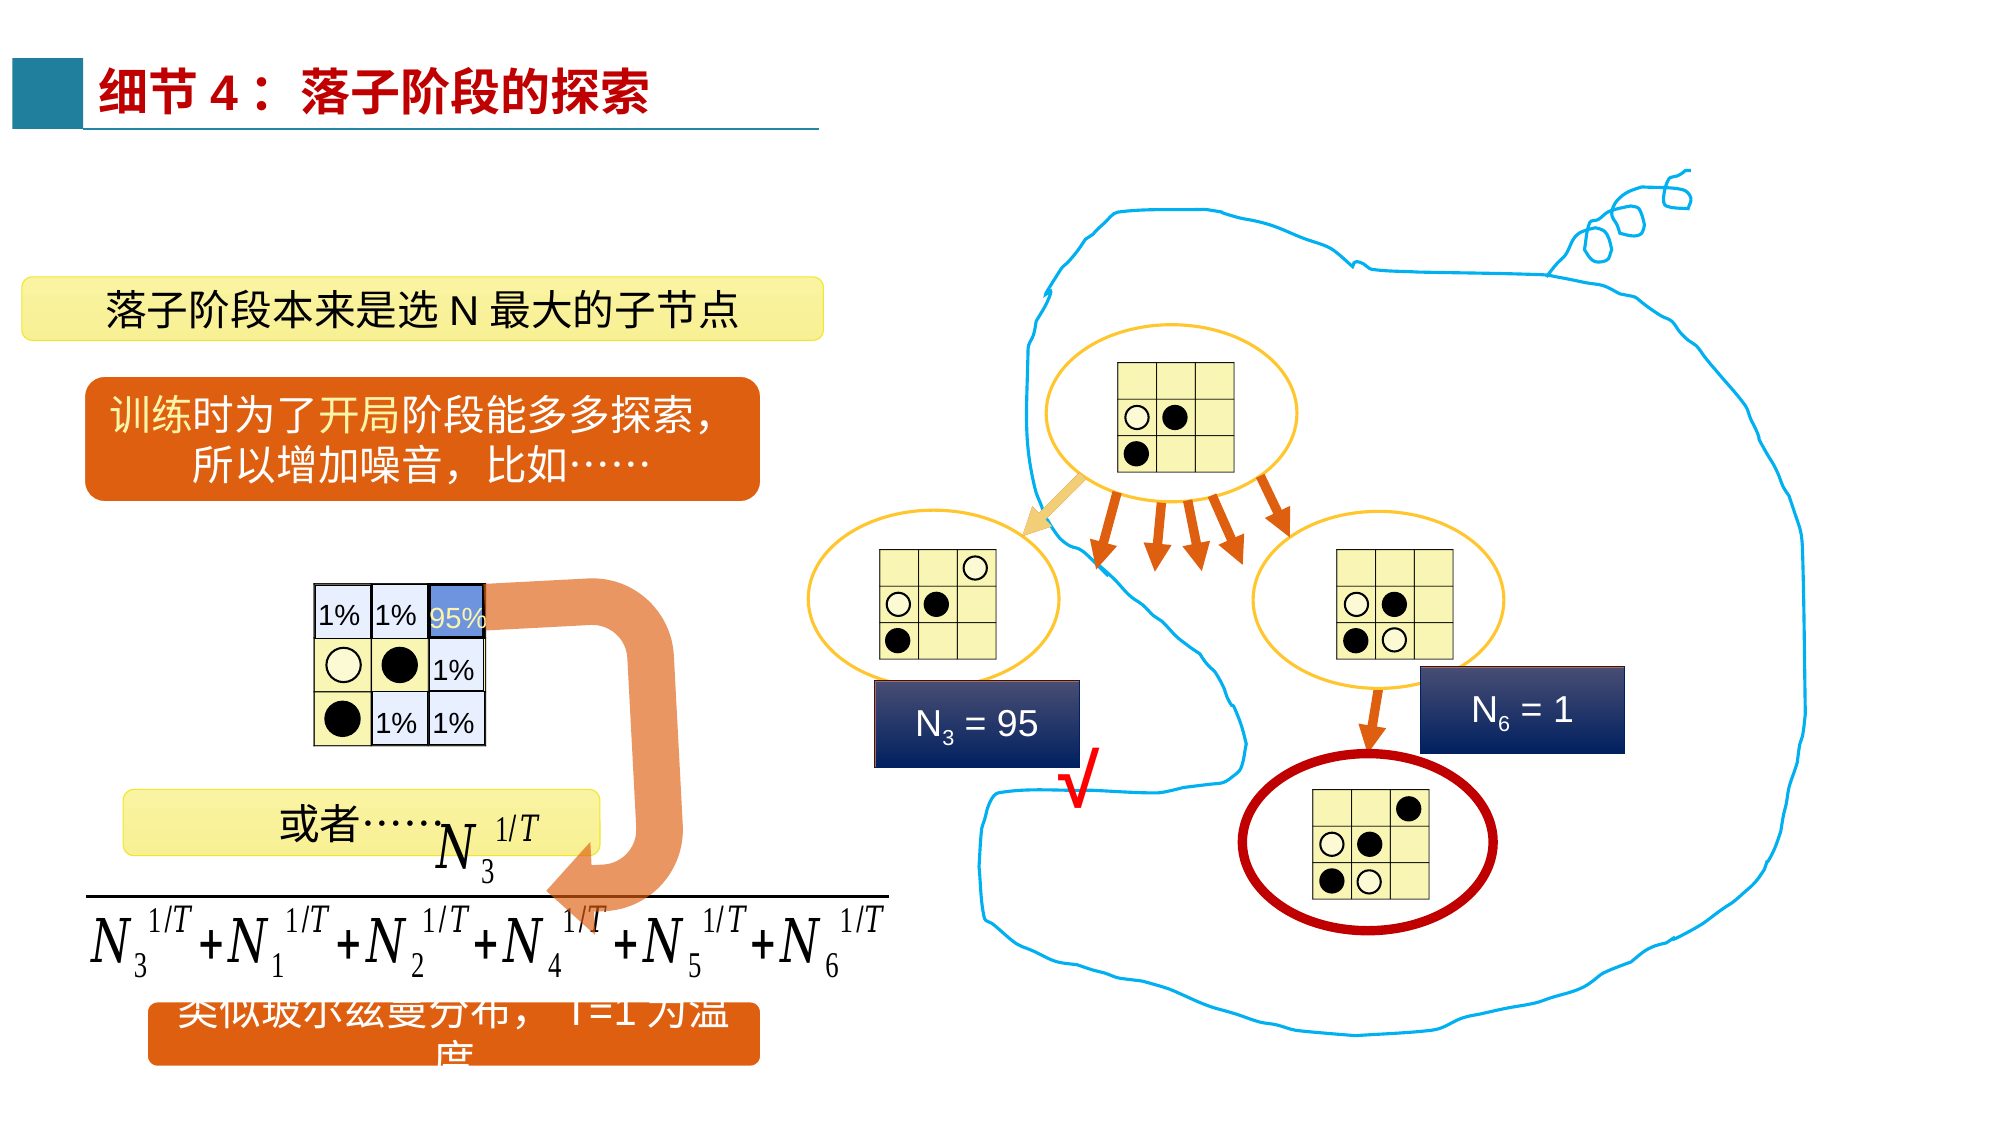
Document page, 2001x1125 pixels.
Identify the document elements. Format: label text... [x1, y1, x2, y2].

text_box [303, 571, 503, 748]
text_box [879, 549, 978, 660]
text_box 落子阶段本来是选N最大的子节点 [21, 276, 824, 341]
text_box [1187, 500, 1202, 572]
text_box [1154, 502, 1162, 572]
text_box [503, 576, 683, 789]
text_box 类似玻尔兹曼分布，T=1为温度 [144, 999, 764, 1069]
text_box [1212, 495, 1243, 565]
text_box 训练时为了开局阶段能多多探索， 所以增加噪音，比如…… [81, 373, 764, 505]
text_box N3 = 95 [874, 680, 978, 768]
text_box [1096, 492, 1118, 570]
title 细节4：落子阶段的探索 [83, 58, 1341, 130]
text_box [83, 789, 891, 985]
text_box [978, 170, 1806, 1036]
text_box [807, 509, 978, 680]
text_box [1022, 475, 1083, 537]
